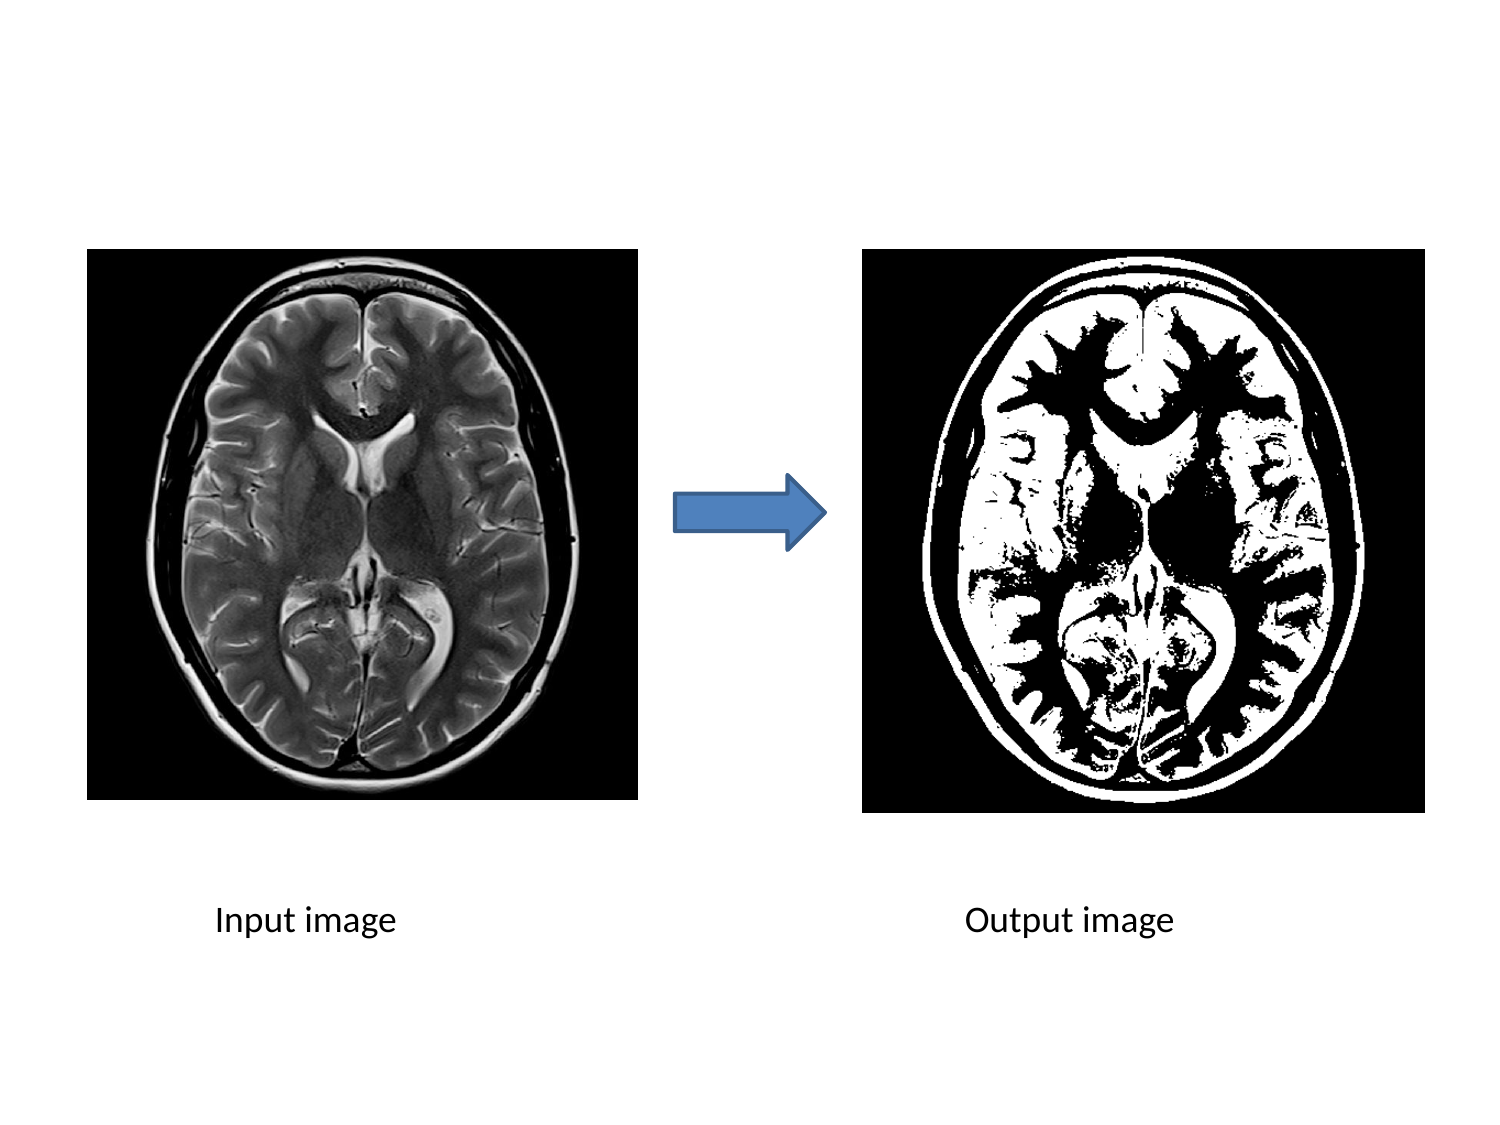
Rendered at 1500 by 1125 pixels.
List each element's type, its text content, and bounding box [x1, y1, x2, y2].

text_box [672, 472, 828, 552]
picture [862, 249, 1426, 813]
text_box Output image [950, 887, 1213, 948]
text_box Input image [200, 887, 463, 948]
picture [87, 249, 638, 801]
